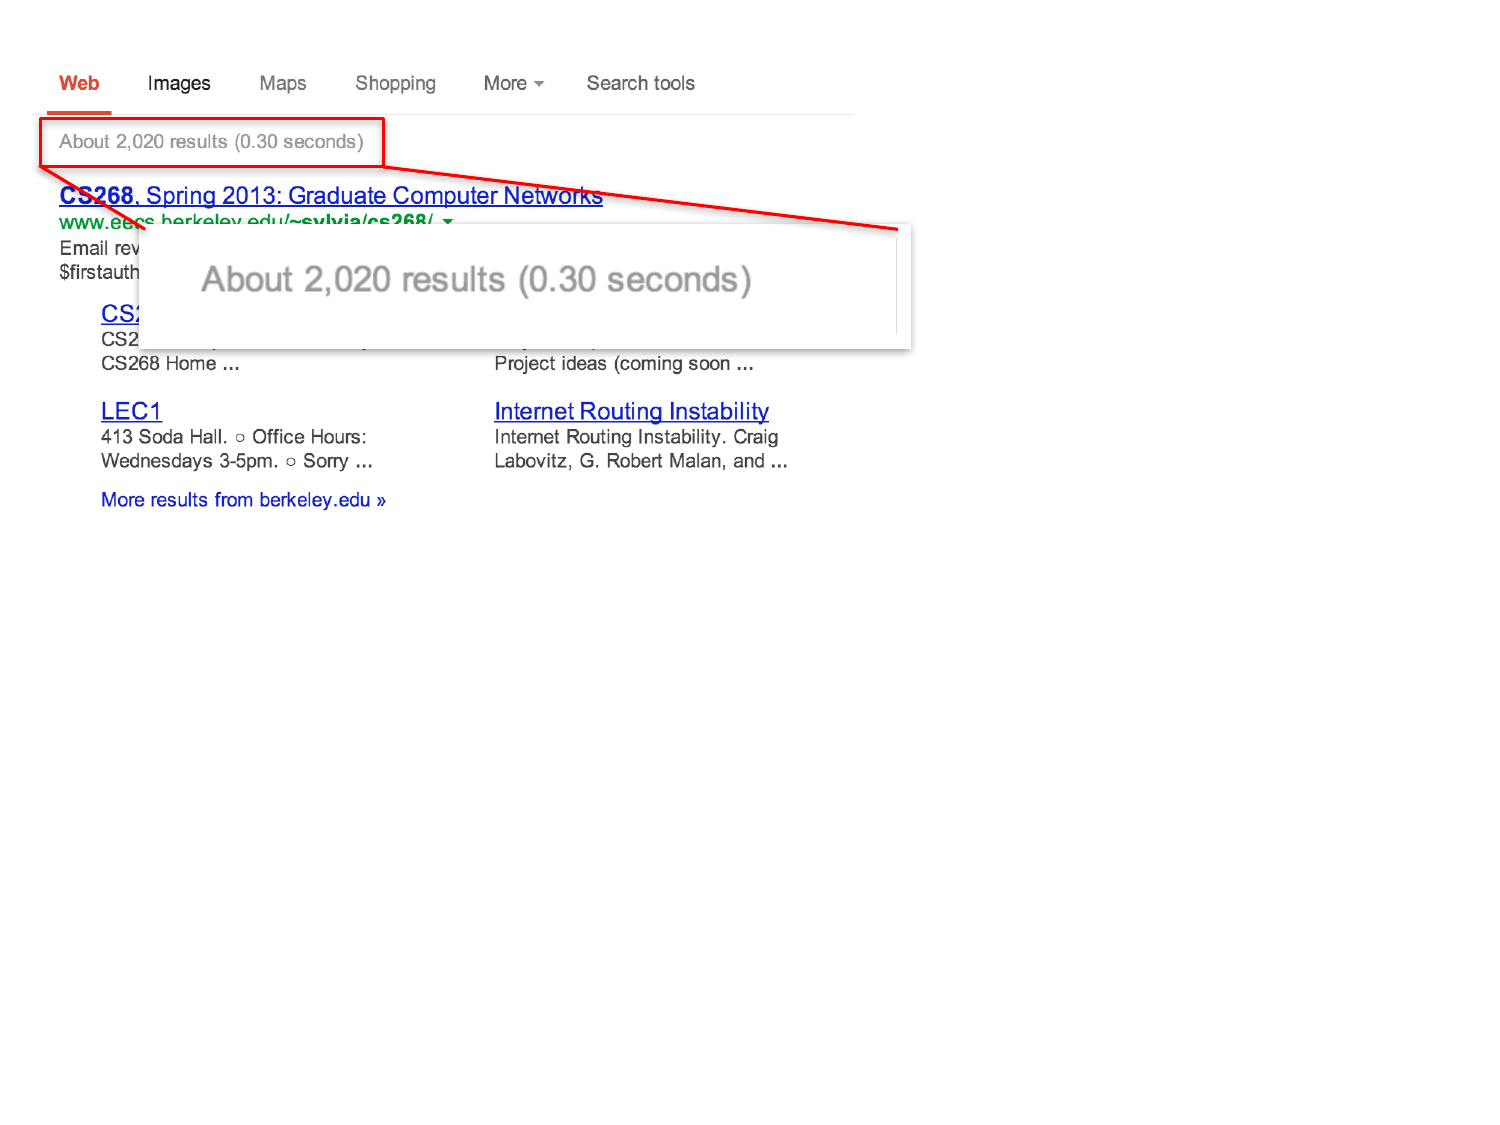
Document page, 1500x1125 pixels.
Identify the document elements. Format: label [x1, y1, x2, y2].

picture [32, 61, 855, 542]
text_box [38, 165, 899, 335]
